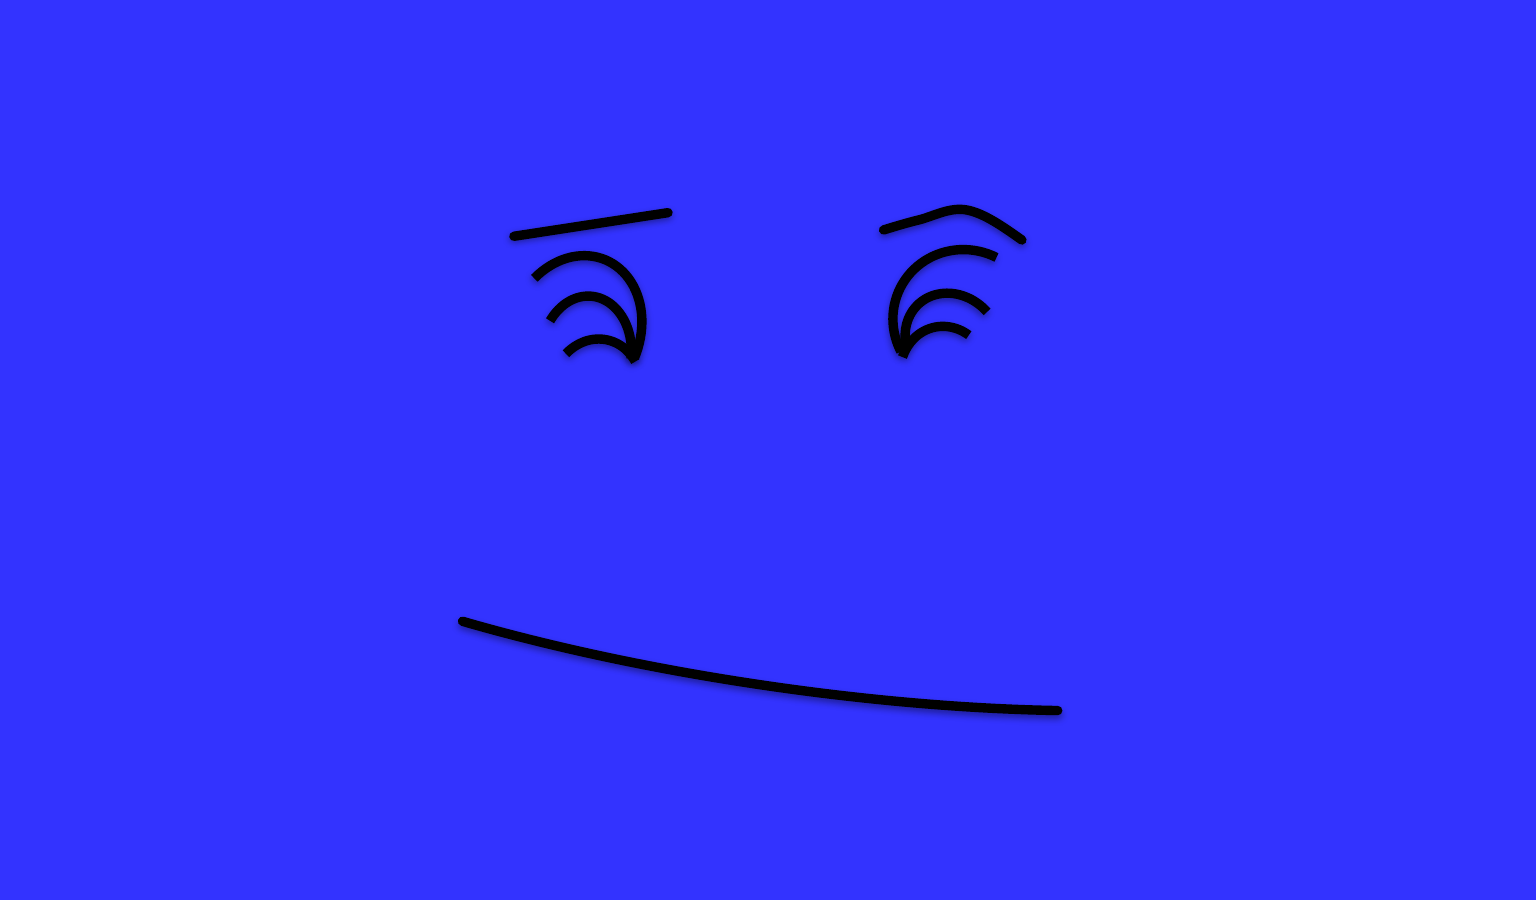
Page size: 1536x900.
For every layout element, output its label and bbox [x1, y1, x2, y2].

text_box [513, 209, 1023, 241]
text_box [509, 249, 1038, 442]
text_box [460, 549, 1060, 713]
